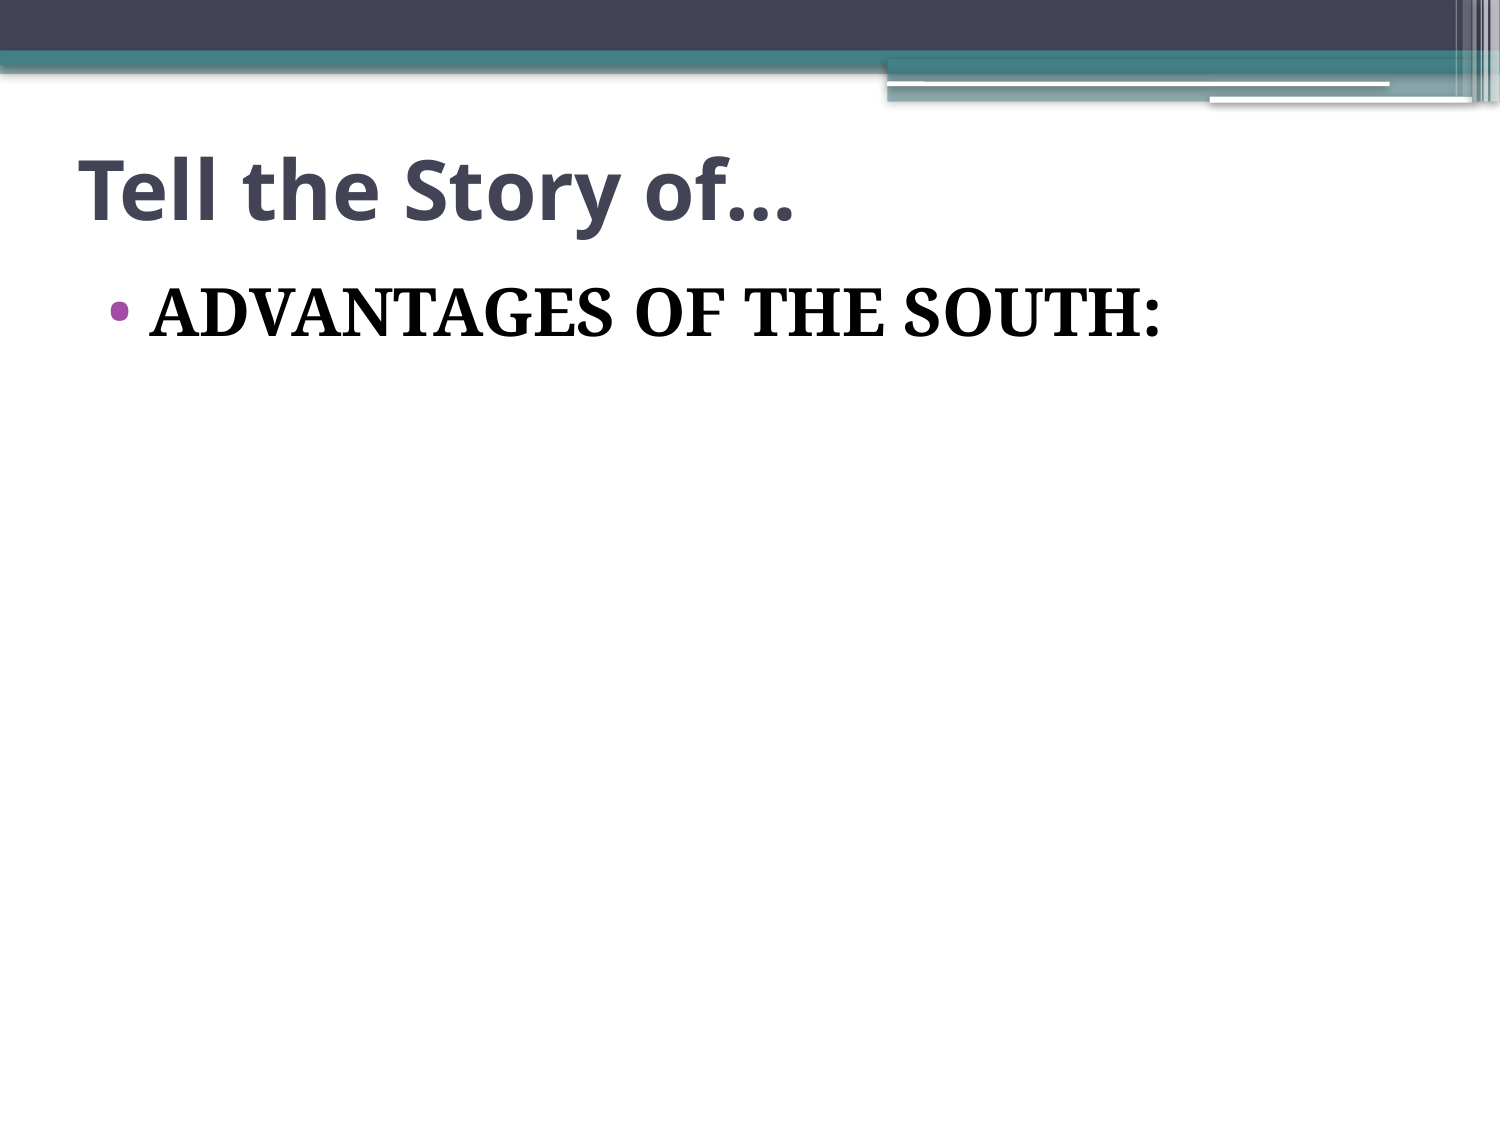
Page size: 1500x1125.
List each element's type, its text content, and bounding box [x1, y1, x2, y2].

list ADVANTAGES OF THE SOUTH: [75, 262, 1388, 1025]
title Tell the Story of… [62, 99, 1413, 275]
